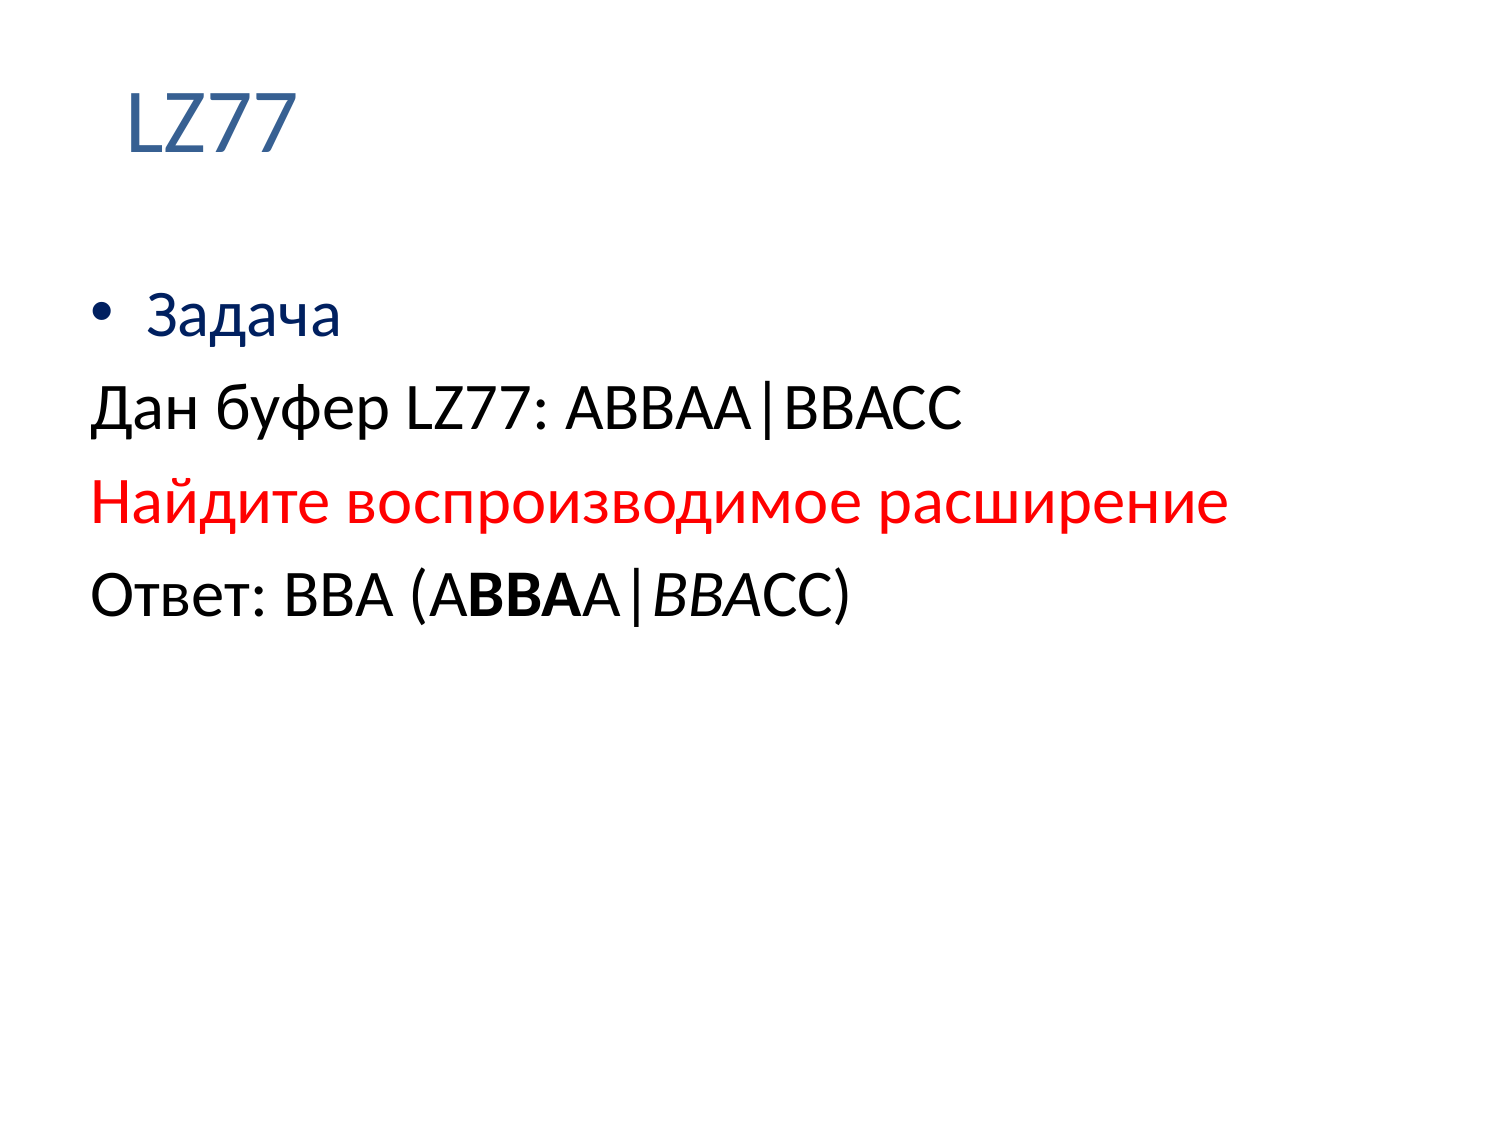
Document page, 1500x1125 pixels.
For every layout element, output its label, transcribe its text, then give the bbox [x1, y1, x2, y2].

list Задача Дан буфер LZ77: АВВАА|ВВАСС Найдите воспроизводимое расширение Ответ: ВВА (АВВАА|ВВАСС) [75, 262, 1425, 1005]
title LZ77 [75, 45, 350, 188]
